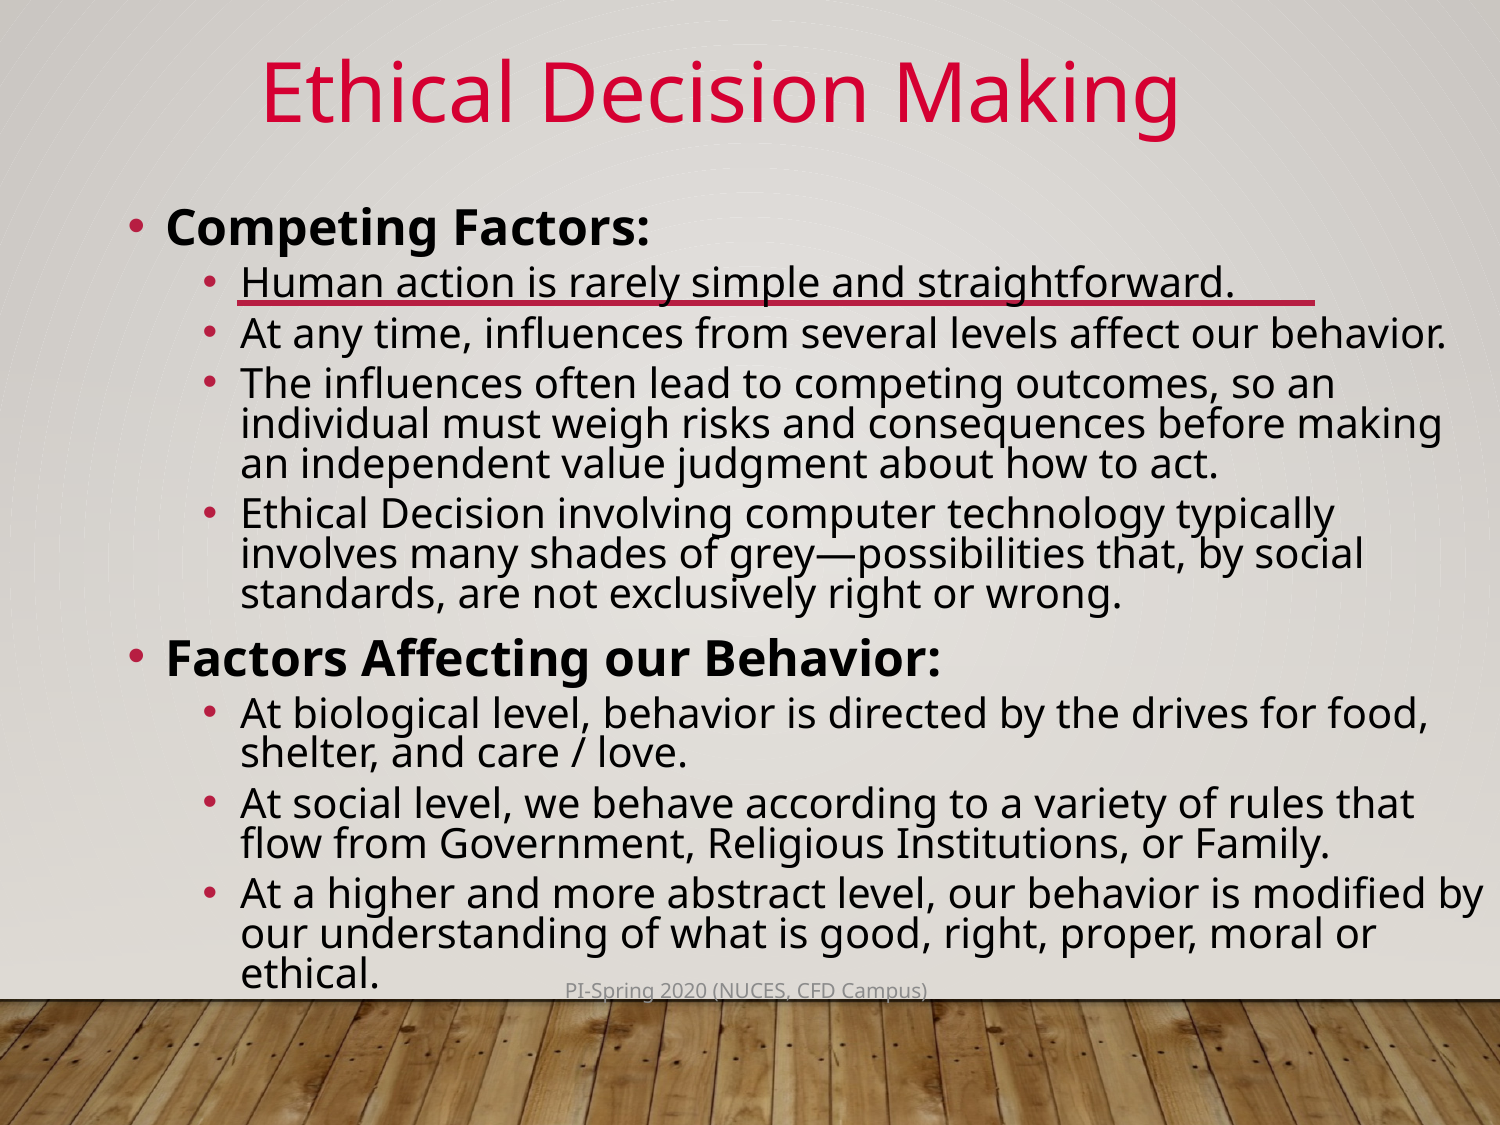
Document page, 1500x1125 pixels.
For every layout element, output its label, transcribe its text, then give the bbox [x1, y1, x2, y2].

text_box Ethical Decision Making [187, 23, 1257, 154]
list Competing Factors: Human action is rarely simple and straightforward. At any time, influences from several levels affect our behavior. The influences often lead to competing outcomes, so an individual must weigh risks and consequences before making an independent value judgment about how to act. Ethical Decision involving computer technology typically involves many shades of grey—possibilities that, by social standards, are not exclusively right or wrong. Factors Affecting our Behavior: At biological level, behavior is directed by the drives for food, shelter, and care / love. At social level, we behave according to a variety of rules that flow from Government, Religious Institutions, or Family. At a higher and more abstract level, our behavior is modified by our understanding of what is good, right, proper, moral or ethical. [112, 200, 1500, 1113]
picture [0, 999, 1500, 1125]
footer PI-Spring 2020 (NUCES, CFD Campus) [549, 962, 1088, 1018]
